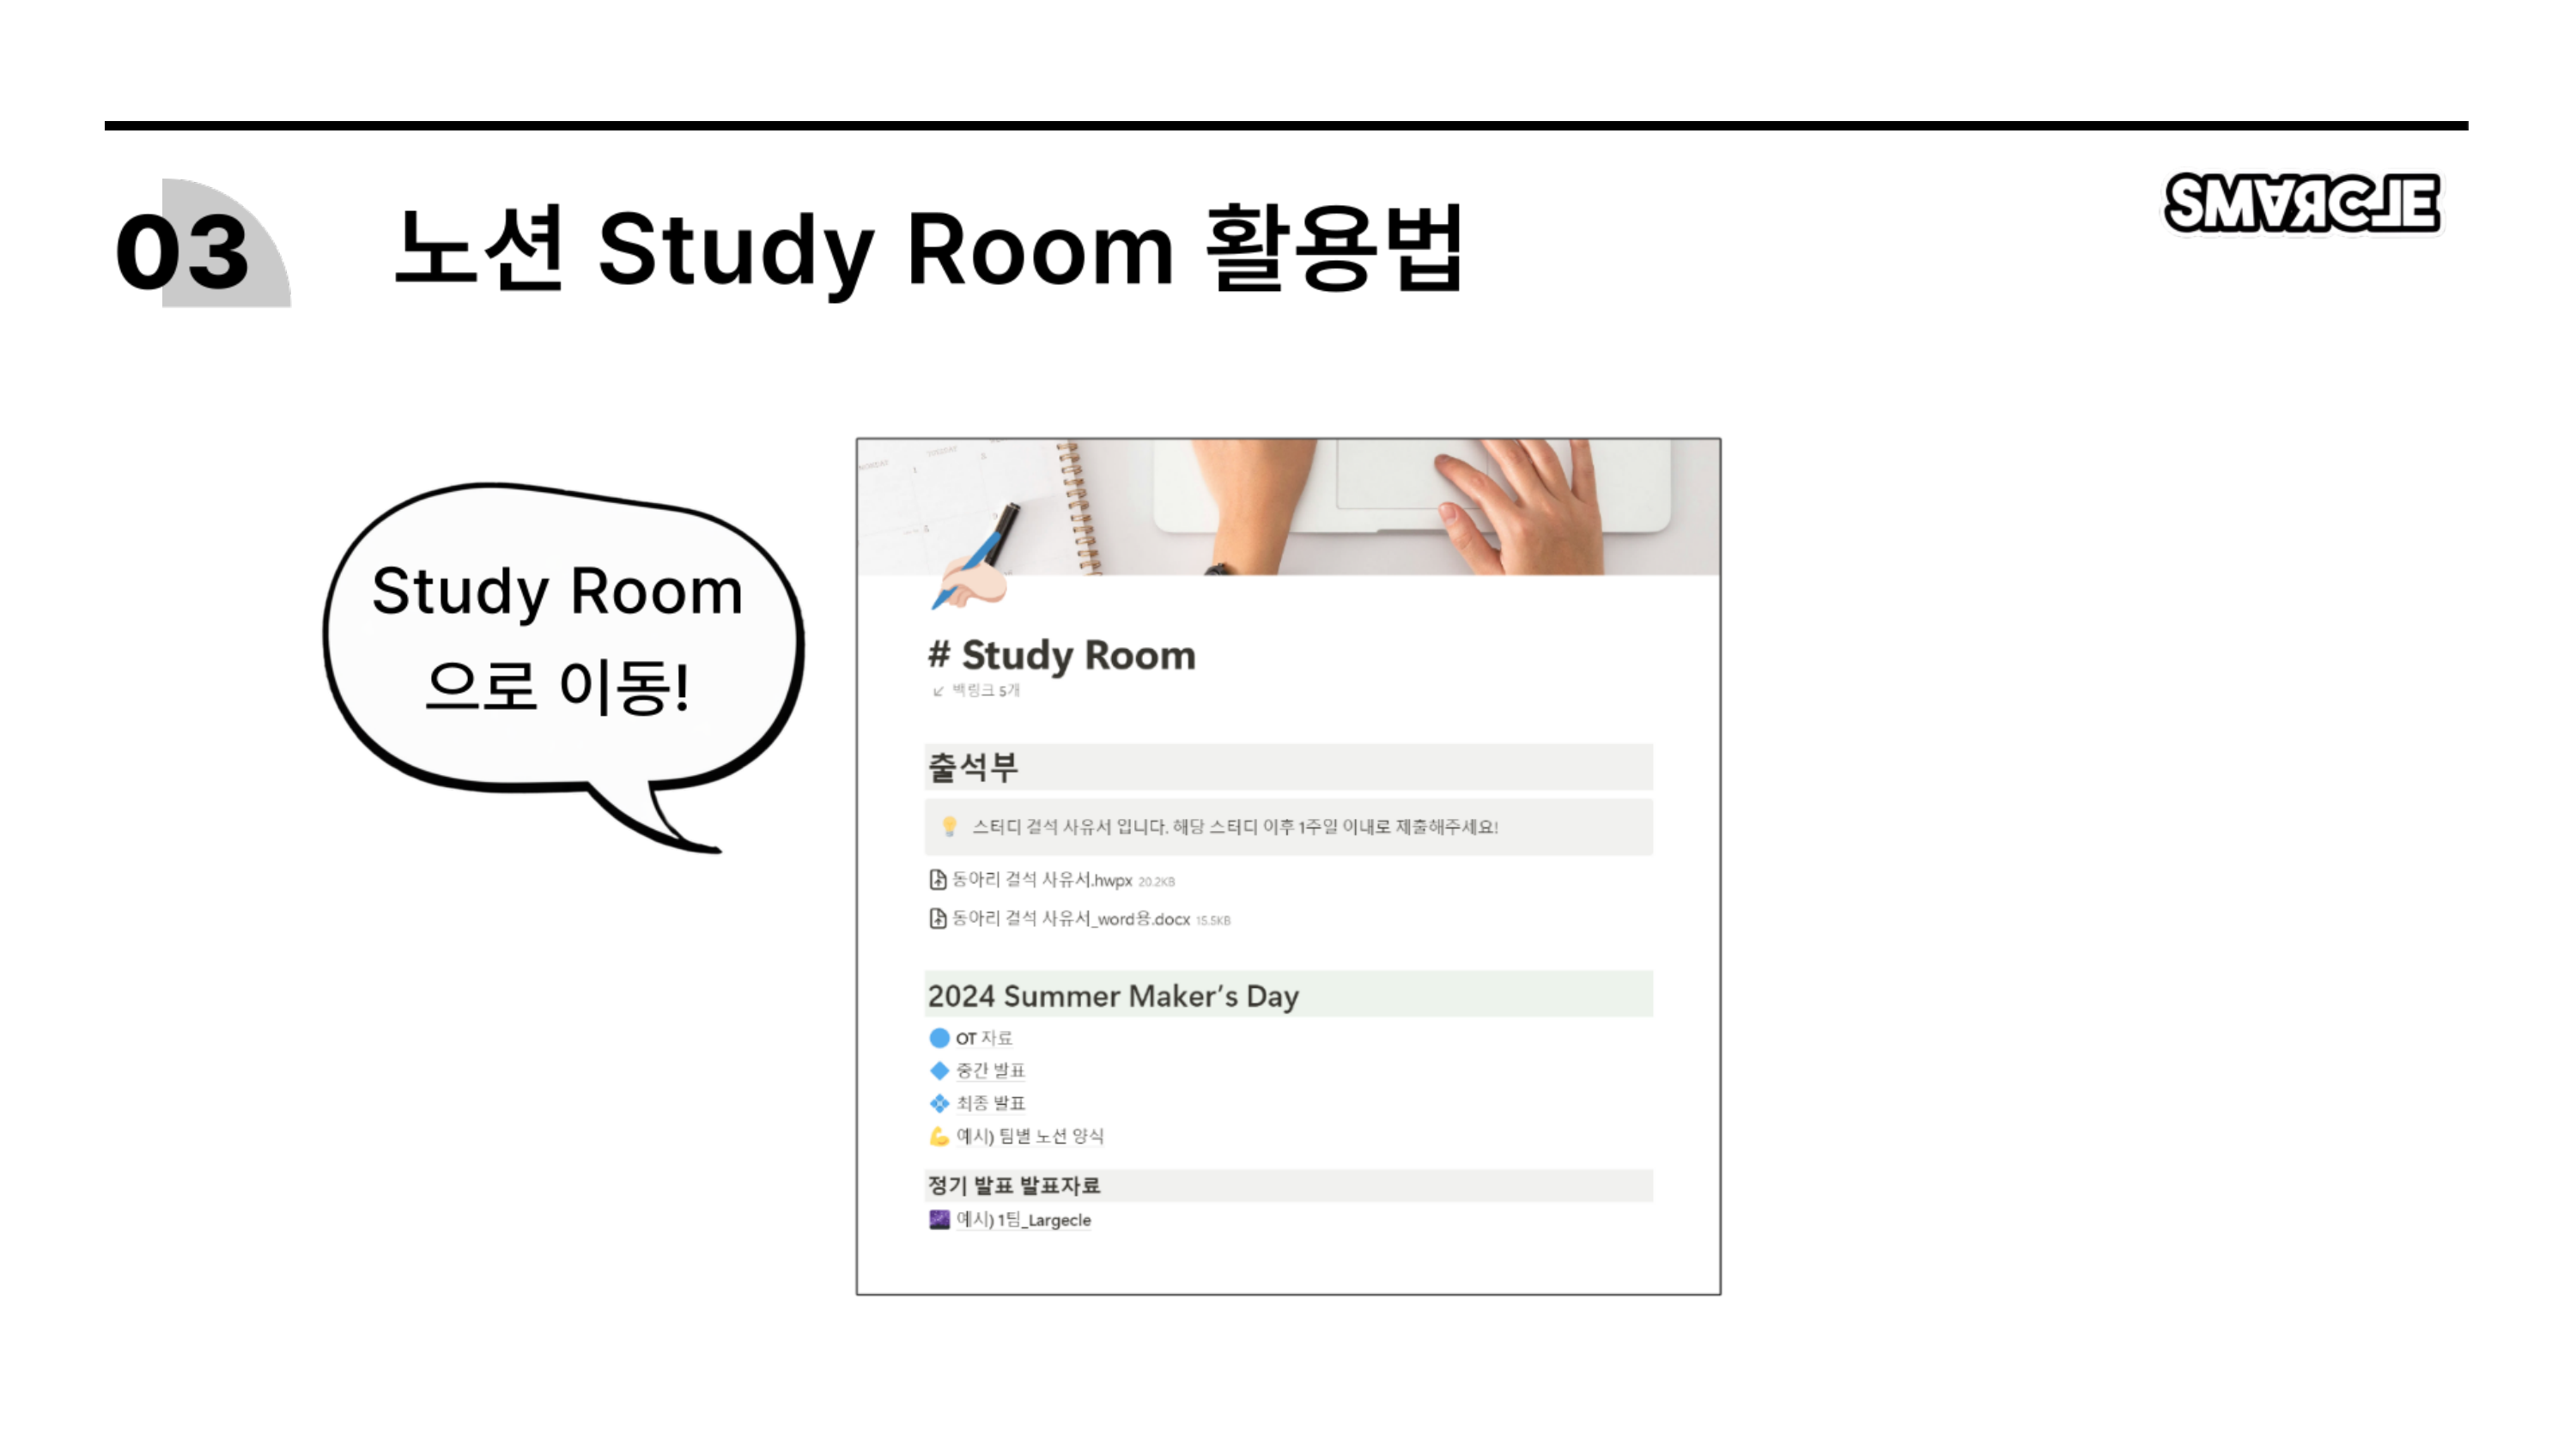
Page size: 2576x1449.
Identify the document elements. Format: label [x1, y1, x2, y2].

picture [78, 118, 2470, 417]
picture [260, 433, 1723, 1297]
picture [2149, 146, 2471, 255]
picture [362, 137, 1553, 410]
